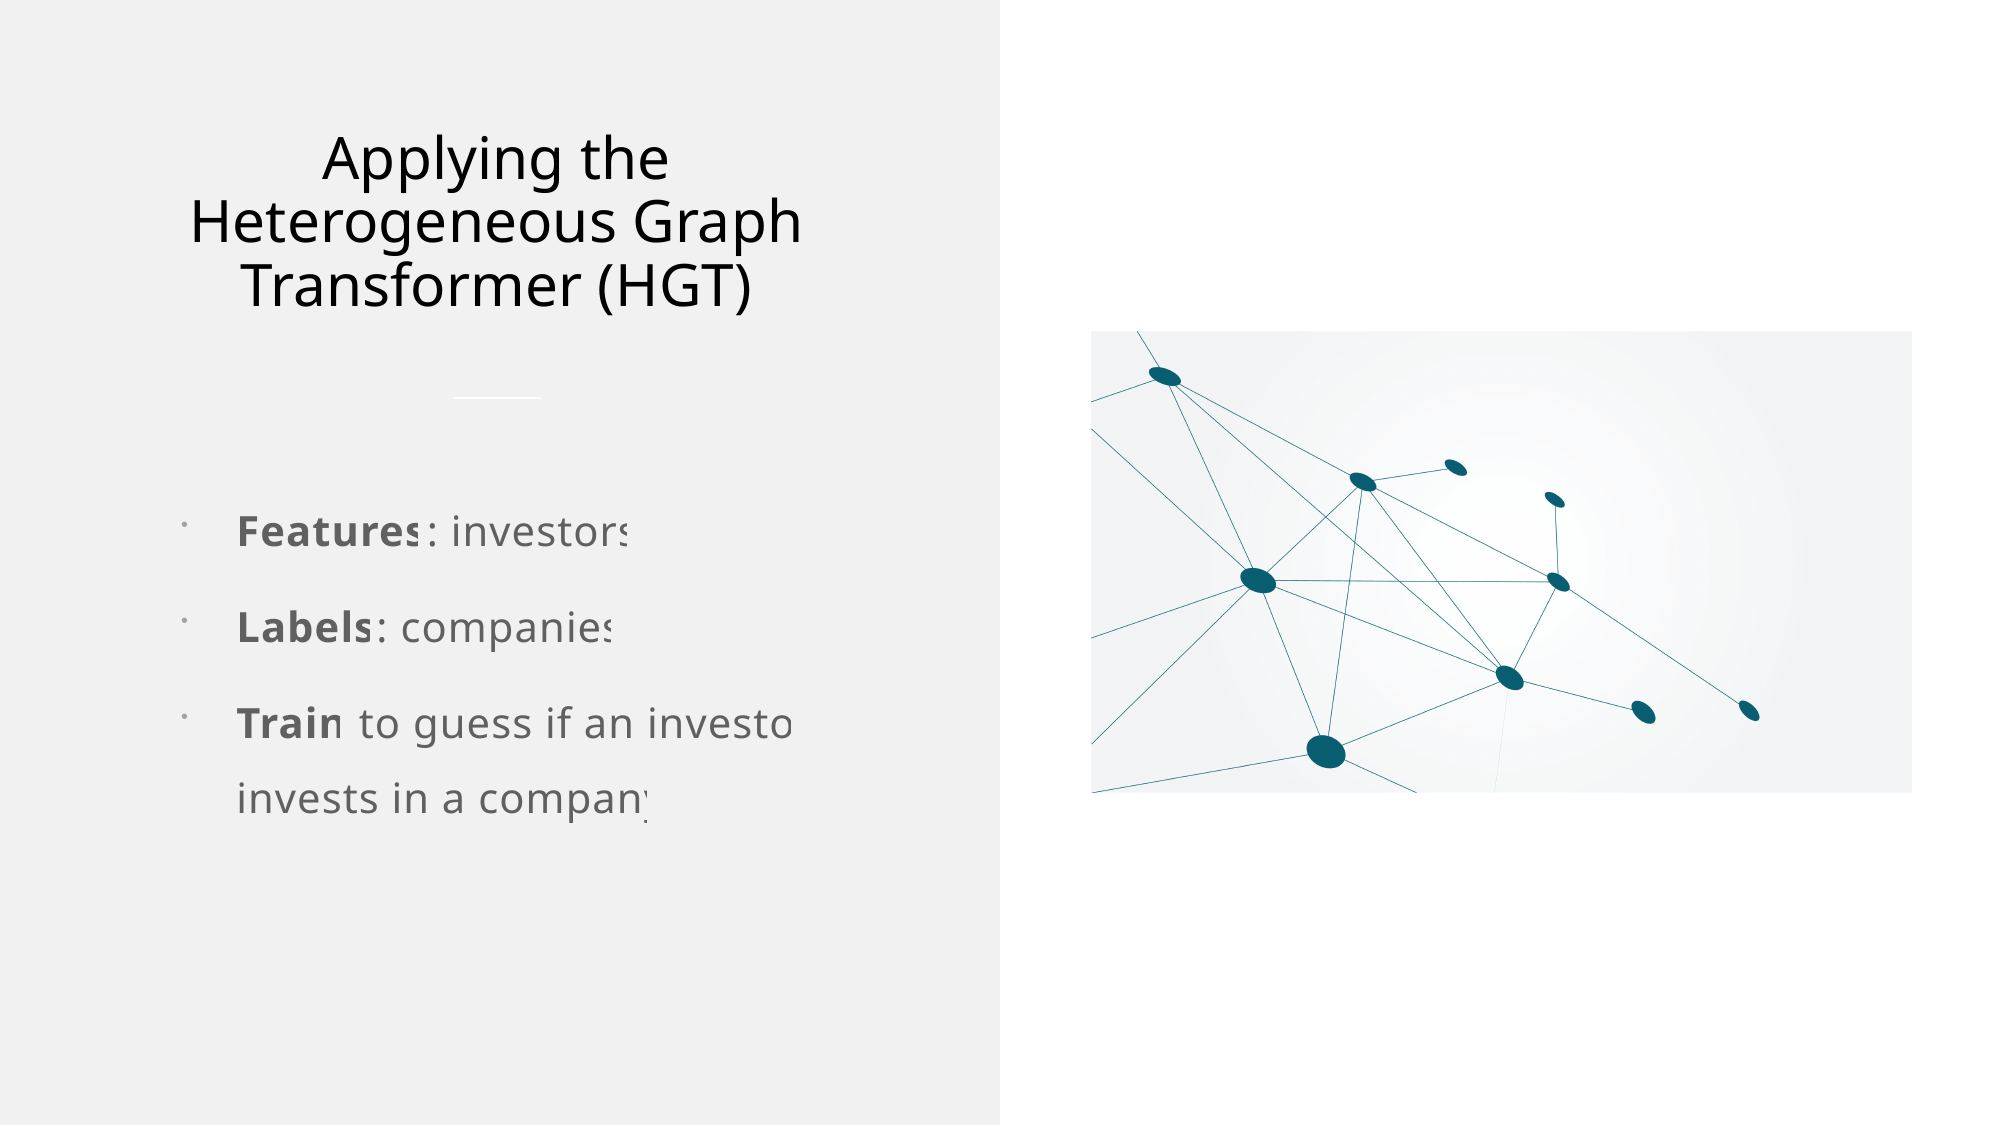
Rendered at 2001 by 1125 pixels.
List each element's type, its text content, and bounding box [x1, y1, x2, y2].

text_box [999, 0, 2000, 1125]
picture [1090, 331, 1912, 794]
title Applying the Heterogeneous Graph Transformer (HGT) [162, 87, 832, 327]
list Features: investors Labels: companies Train to guess if an investor invests in a company [162, 471, 832, 948]
text_box [0, 0, 999, 1125]
